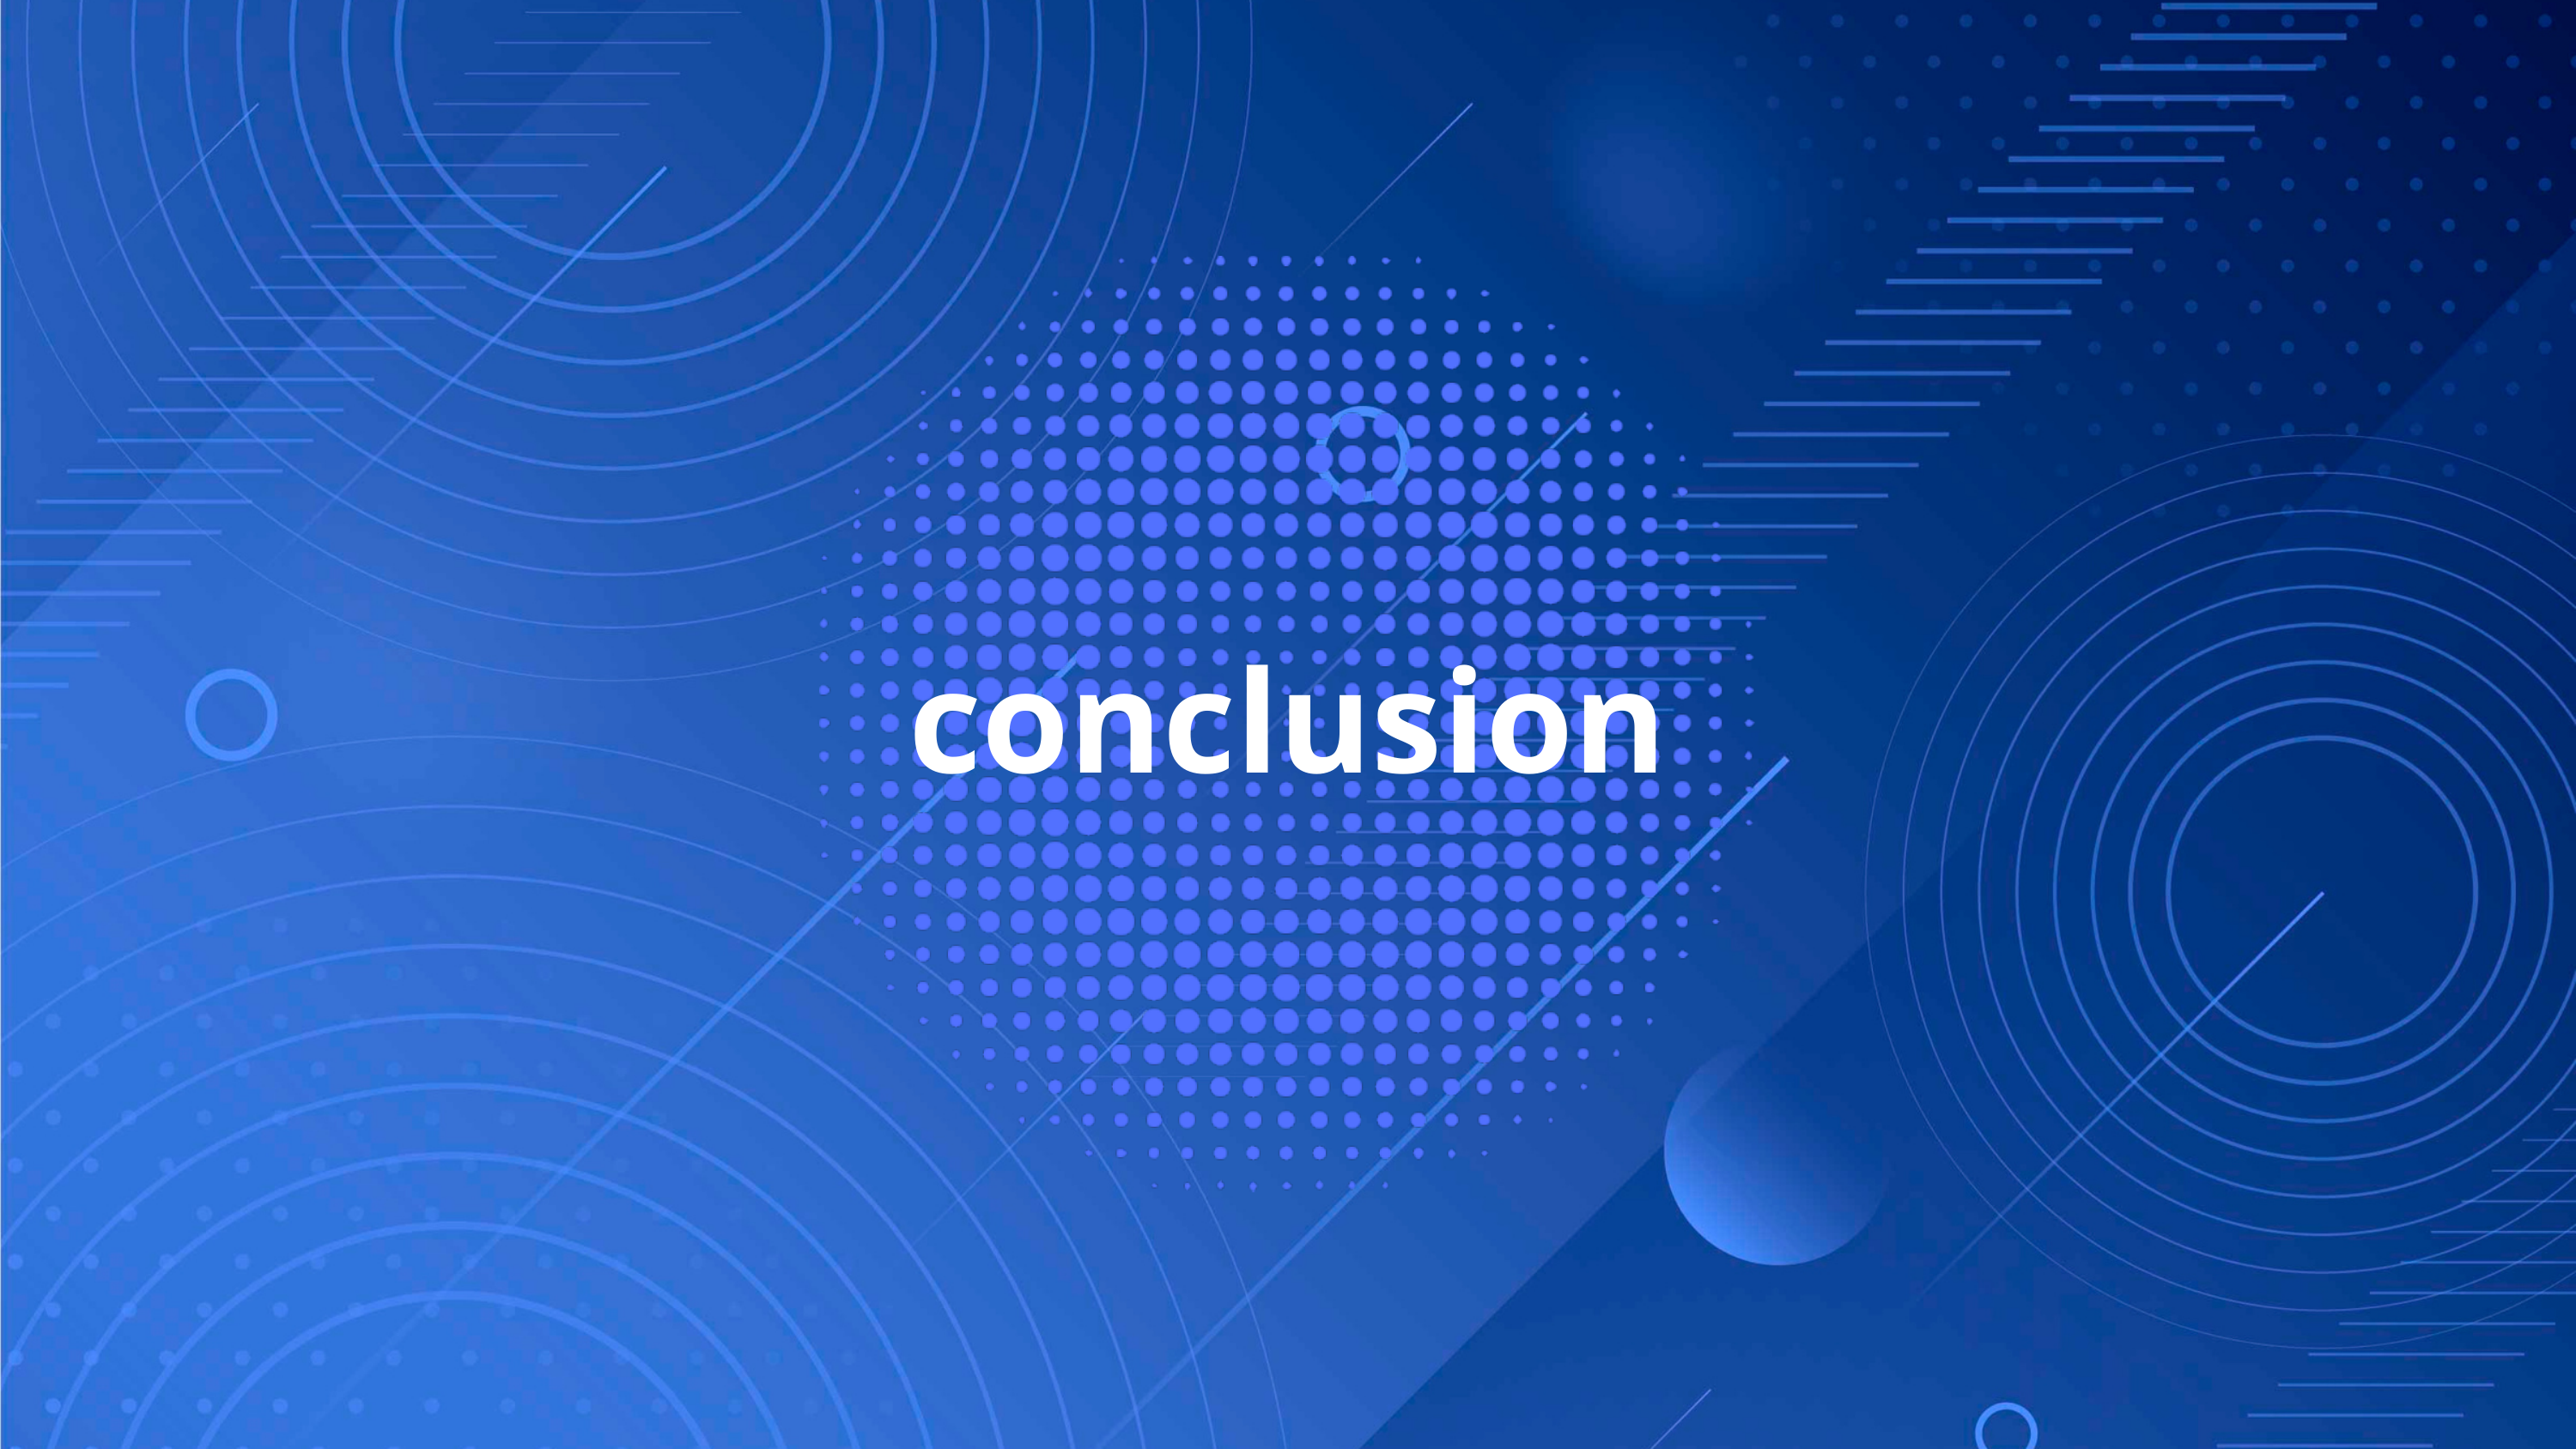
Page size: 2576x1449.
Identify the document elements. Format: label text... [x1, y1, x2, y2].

text_box conclusion [152, 659, 2424, 802]
text_box [819, 802, 1757, 1192]
text_box [0, 0, 2576, 1449]
text_box [819, 256, 1757, 659]
